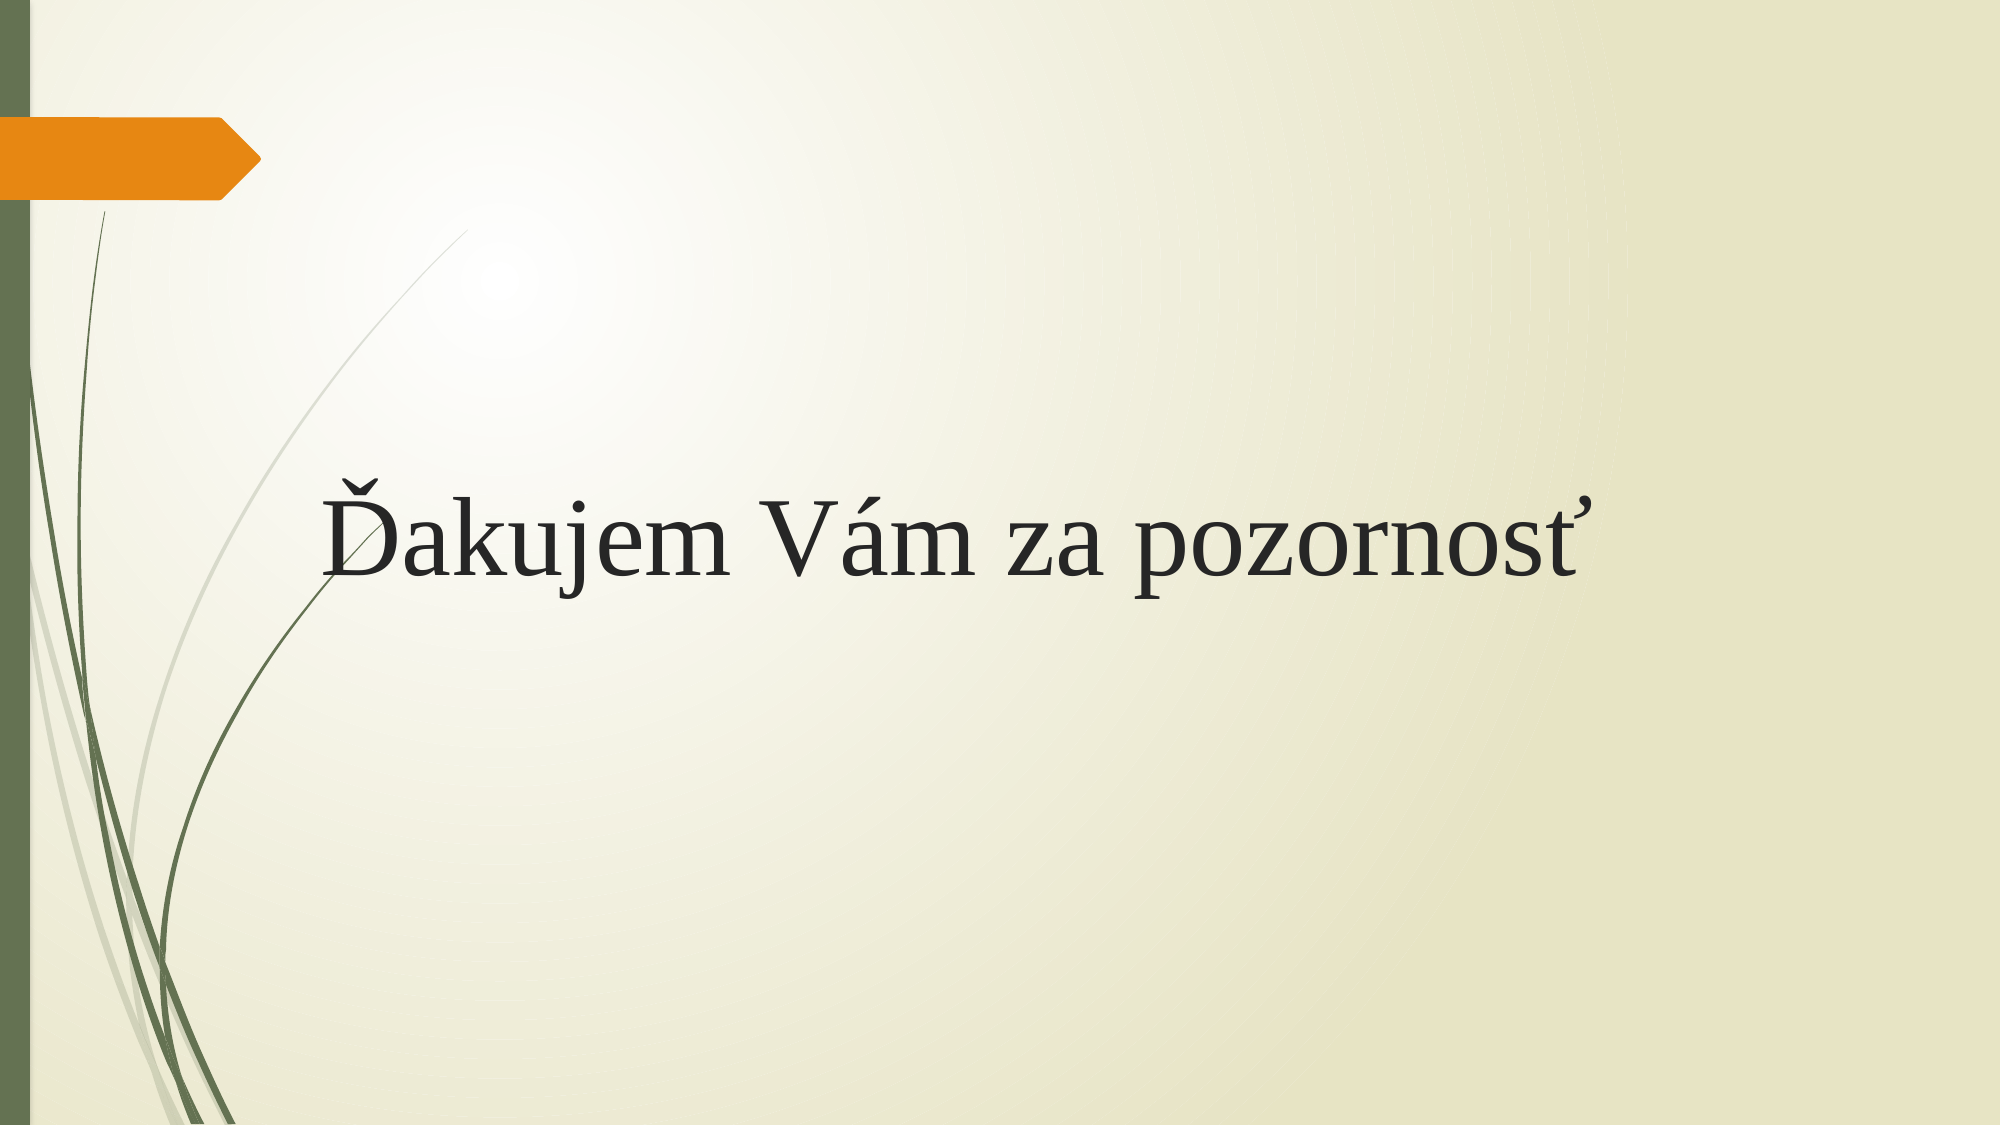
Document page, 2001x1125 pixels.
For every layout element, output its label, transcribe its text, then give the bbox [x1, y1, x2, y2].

title Ďakujem Vám za pozornosť [305, 455, 1768, 666]
